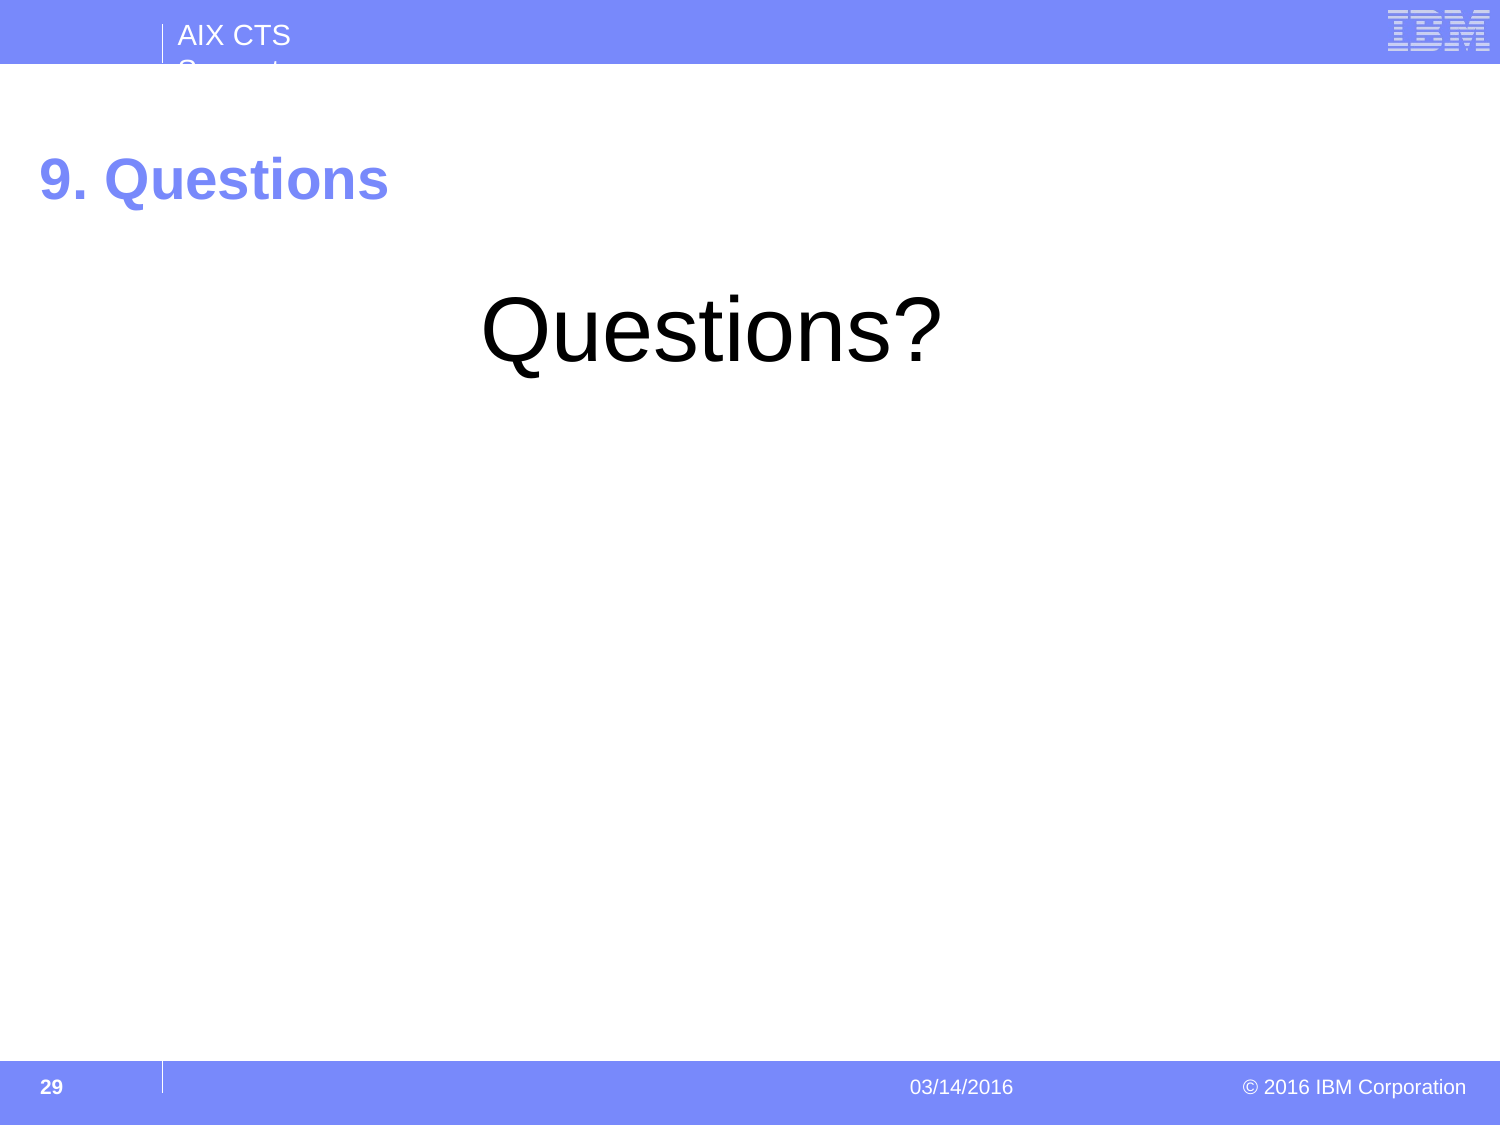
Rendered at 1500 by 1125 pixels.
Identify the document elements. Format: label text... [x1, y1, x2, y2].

text_box 03/14/2016 [894, 1066, 1215, 1107]
text_box ‹#› [25, 1066, 191, 1119]
text_box Questions? [112, 262, 1381, 388]
picture [1388, 10, 1491, 51]
title 9. Questions [24, 137, 1378, 220]
